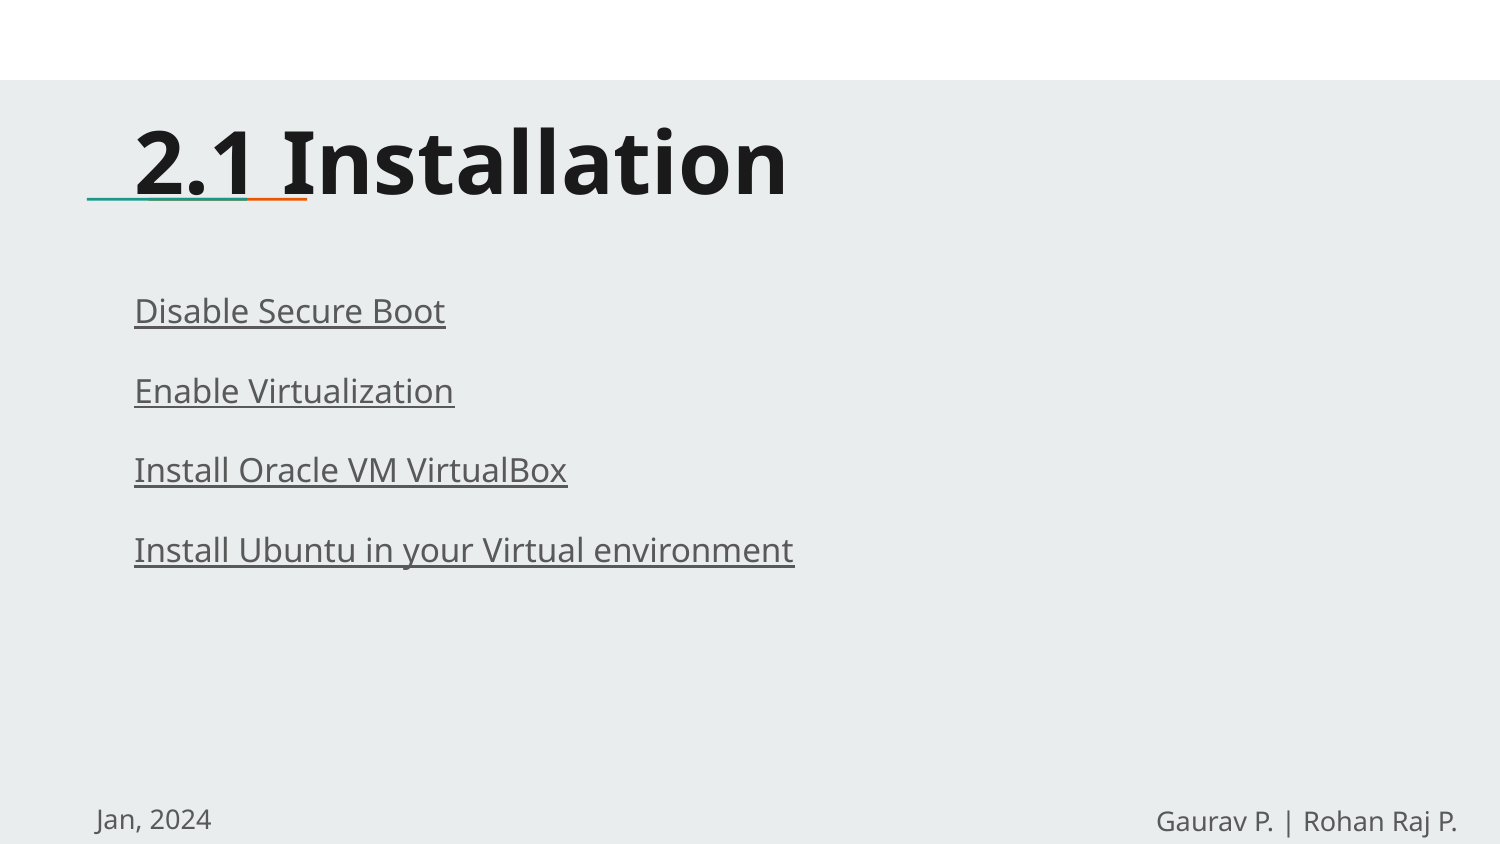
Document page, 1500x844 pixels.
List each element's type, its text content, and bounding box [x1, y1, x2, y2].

text_box Jan, 2024 [0, 787, 309, 844]
title 2.1 Installation [119, 91, 1381, 249]
subtitle Disable Secure Boot Enable Virtualization Install Oracle VM VirtualBox Install Ubuntu in your Virtual environment [119, 275, 1381, 844]
text_box Gaurav P. | Rohan Raj P. [1114, 789, 1500, 844]
